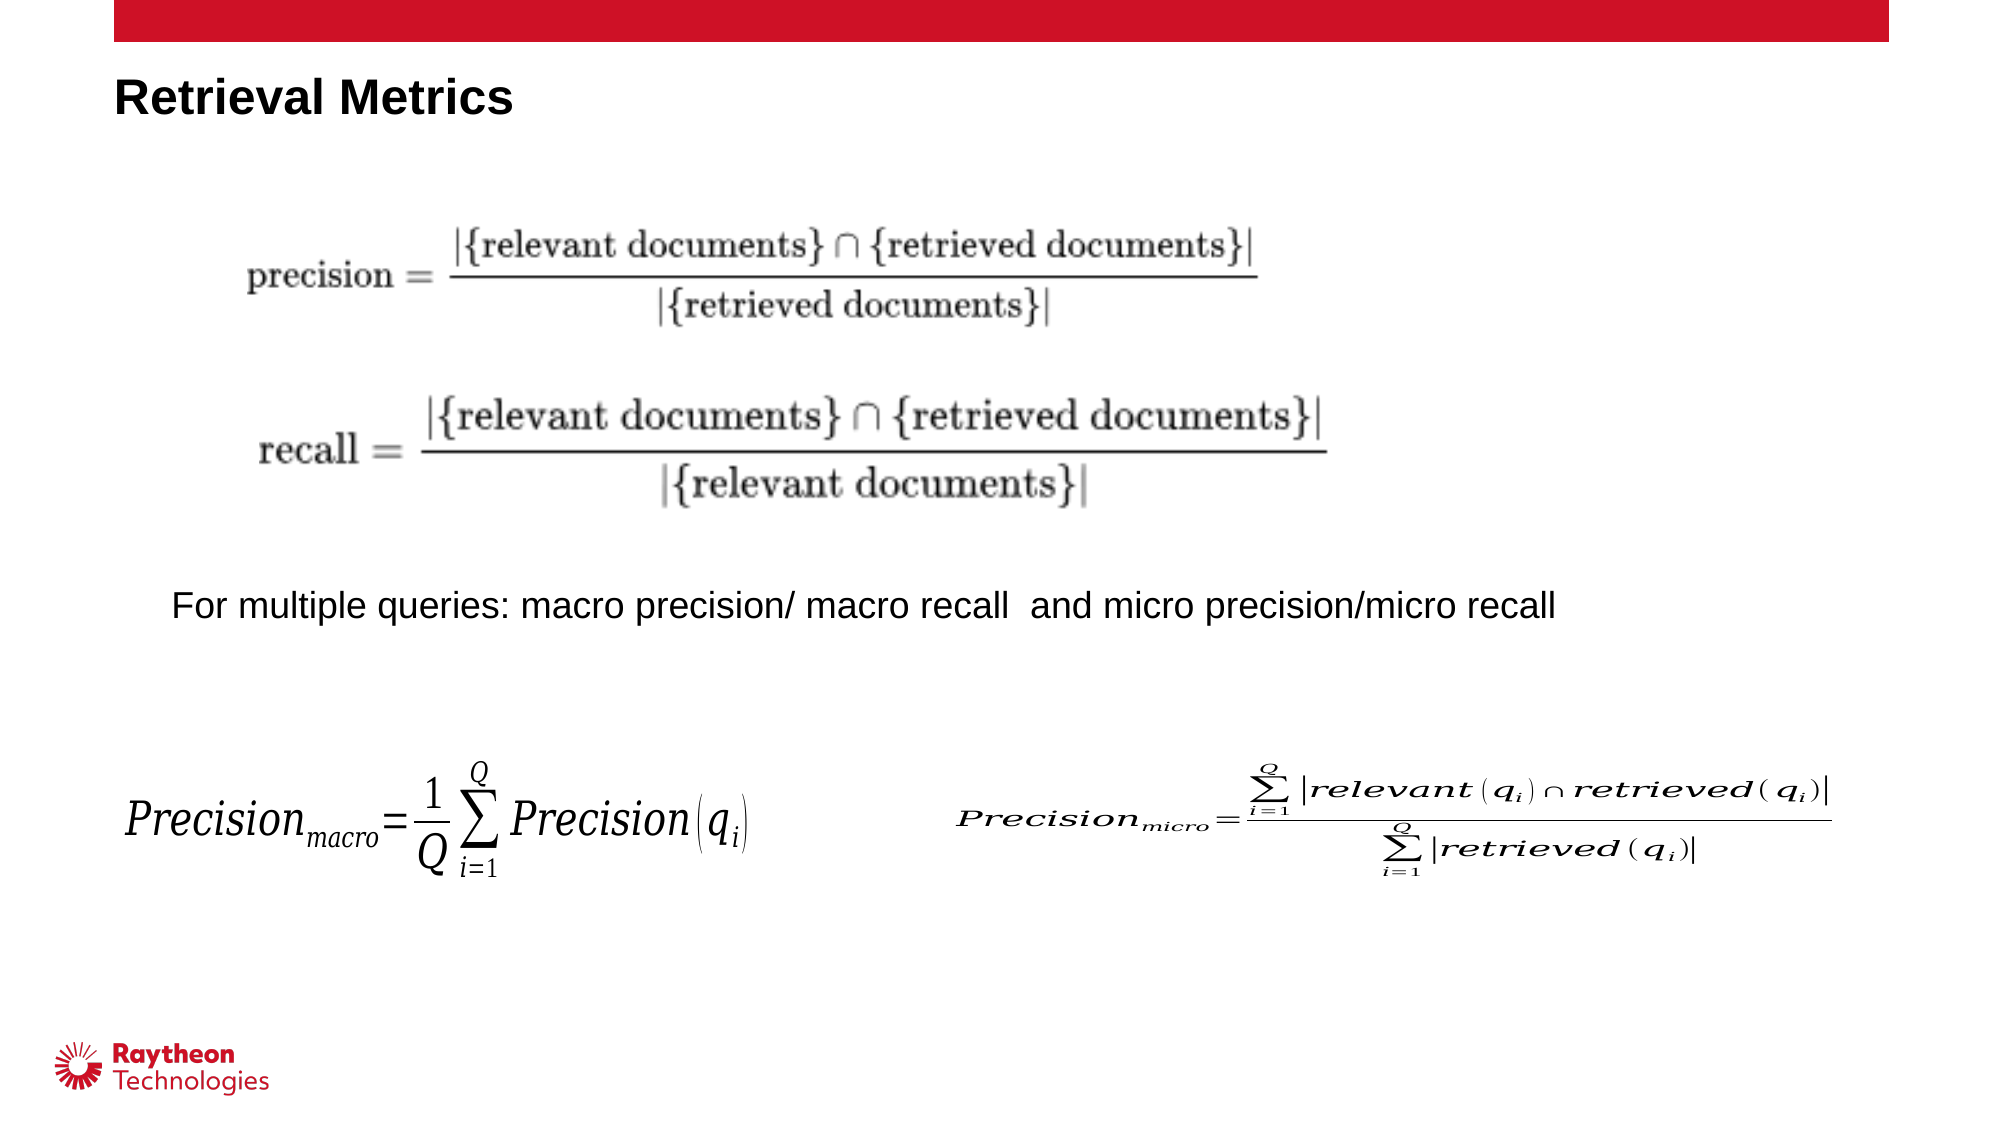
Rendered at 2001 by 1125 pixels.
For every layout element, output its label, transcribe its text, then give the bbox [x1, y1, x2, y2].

picture [259, 391, 1333, 514]
picture [247, 223, 1263, 332]
text_box For multiple queries: macro precision/ macro recall and micro precision/micro recall [156, 573, 1572, 634]
title Retrieval Metrics [113, 76, 1888, 137]
picture [54, 1042, 269, 1096]
